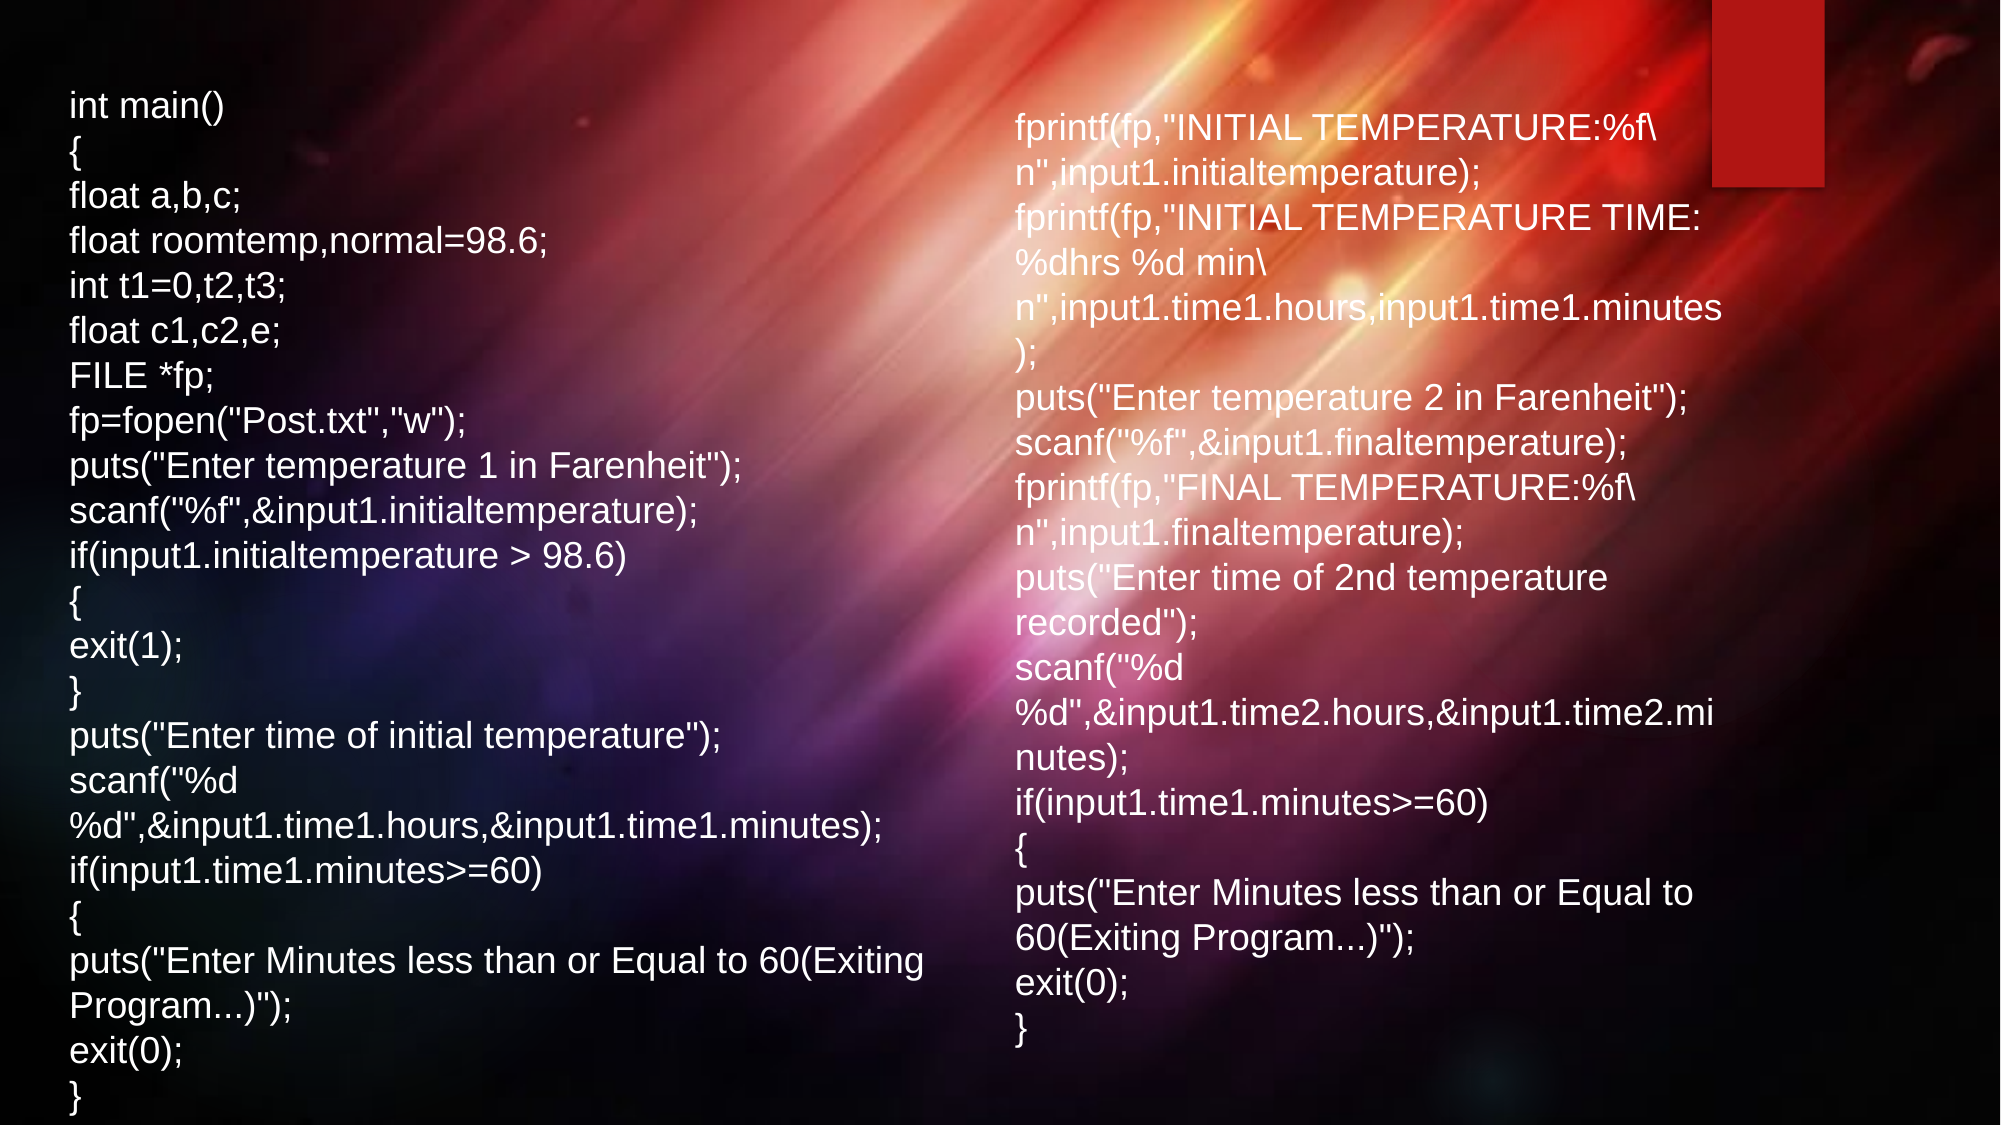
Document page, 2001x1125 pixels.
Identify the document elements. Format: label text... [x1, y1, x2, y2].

picture [0, 0, 2001, 1125]
list int main() { float a,b,c; float roomtemp,normal=98.6; int t1=0,t2,t3; float c1,c2,e; FILE *fp; fp=fopen("Post.txt","w"); puts("Enter temperature 1 in Farenheit"); scanf("%f",&input1.initialtemperature); if(input1.initialtemperature > 98.6) { exit(1); } puts("Enter time of initial temperature"); scanf("%d%d",&input1.time1.hours,&input1.time1.minutes); if(input1.time1.minutes>=60) { puts("Enter Minutes less than or Equal to 60(Exiting Program...)"); exit(0); } [54, 73, 949, 1124]
list fprintf(fp,"INITIAL TEMPERATURE:%f\n",input1.initialtemperature); fprintf(fp,"INITIAL TEMPERATURE TIME:%dhrs %d min\n",input1.time1.hours,input1.time1.minutes); puts("Enter temperature 2 in Farenheit"); scanf("%f",&input1.finaltemperature); fprintf(fp,"FINAL TEMPERATURE:%f\n",input1.finaltemperature); puts("Enter time of 2nd temperature recorded"); scanf("%d%d",&input1.time2.hours,&input1.time2.minutes); if(input1.time1.minutes>=60) { puts("Enter Minutes less than or Equal to 60(Exiting Program...)"); exit(0); } [999, 95, 1748, 1056]
